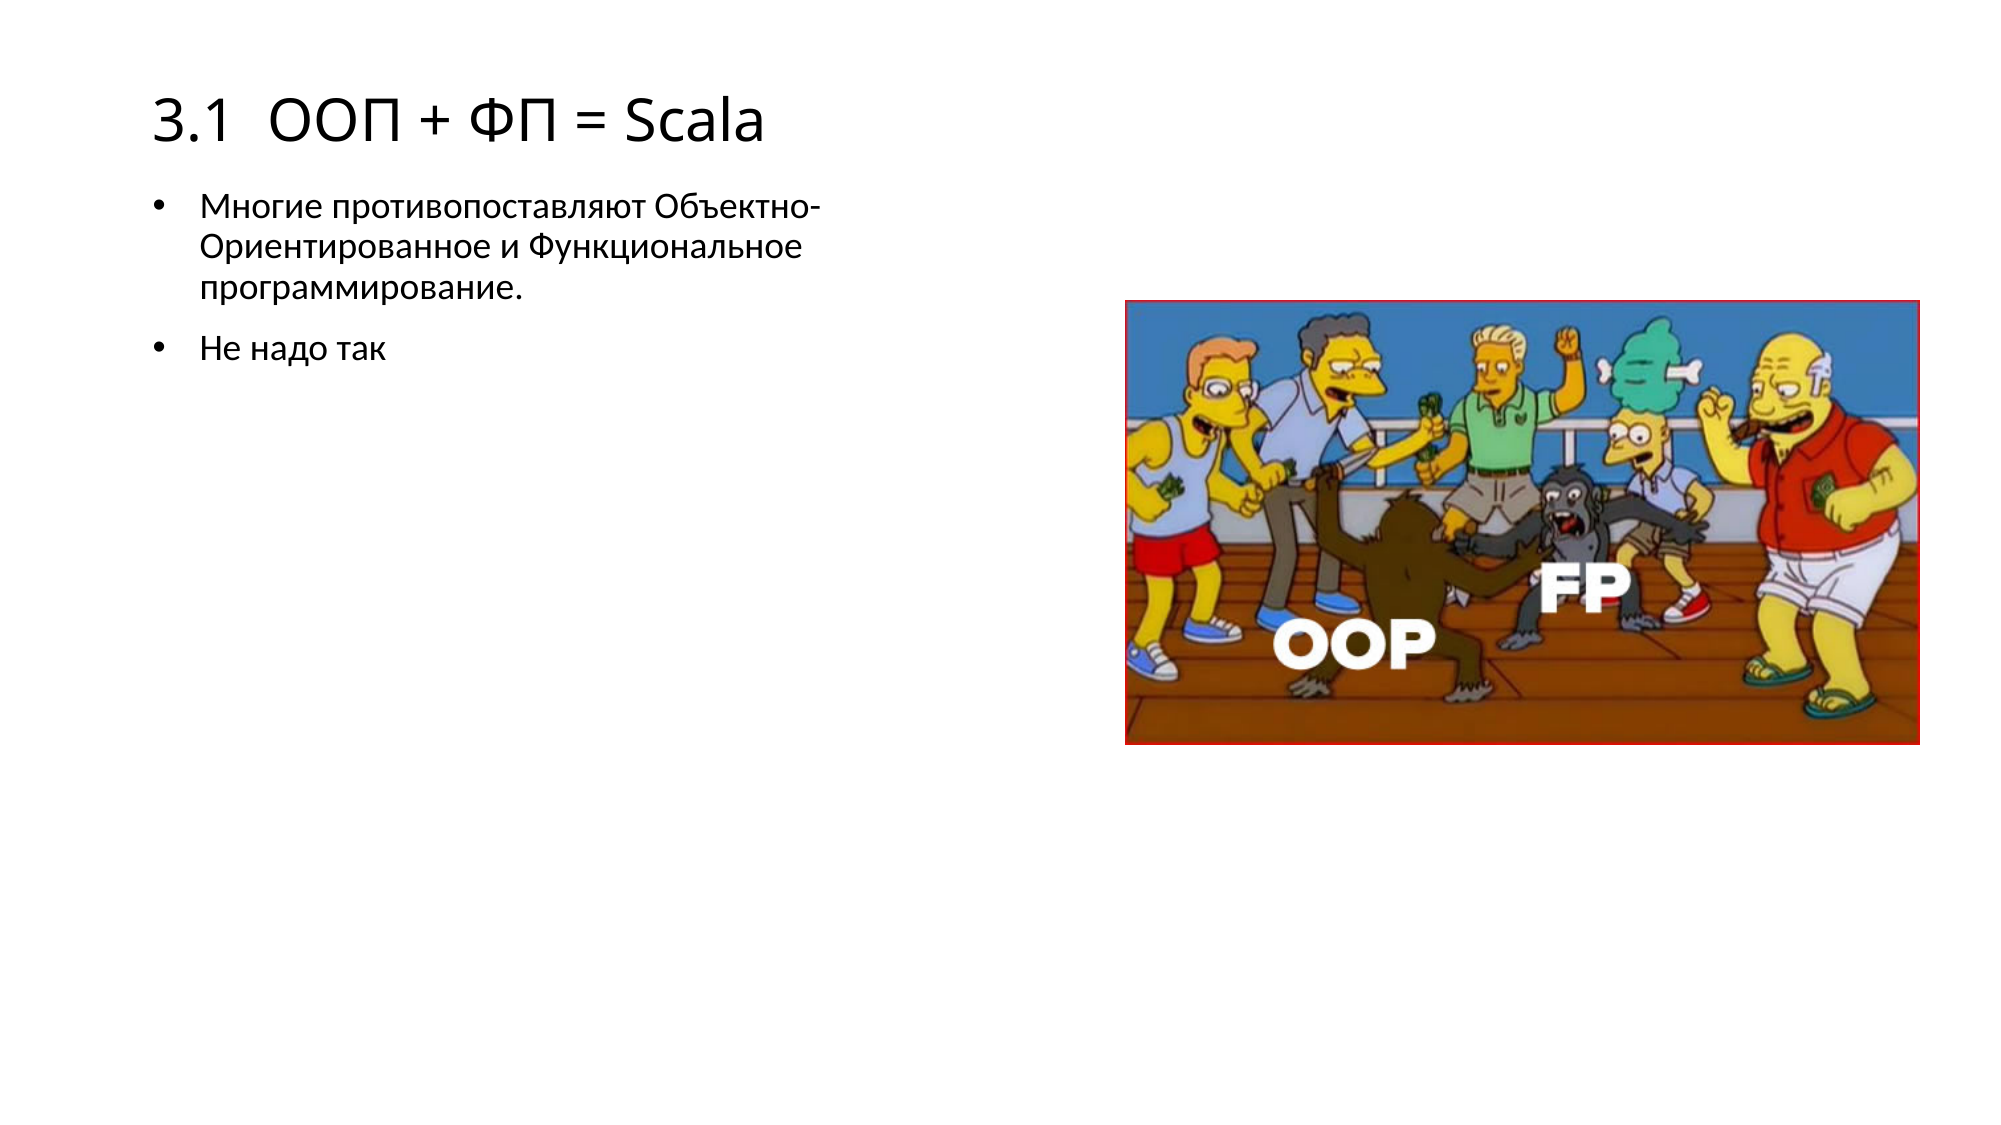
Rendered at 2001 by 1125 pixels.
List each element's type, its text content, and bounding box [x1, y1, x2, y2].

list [1125, 300, 1920, 745]
list Многие противопоставляют Объектно-Ориентированное и Функциональное программирование. Не надо так [137, 178, 1074, 867]
title 3.1 ООП + ФП = Scala [137, 75, 783, 162]
